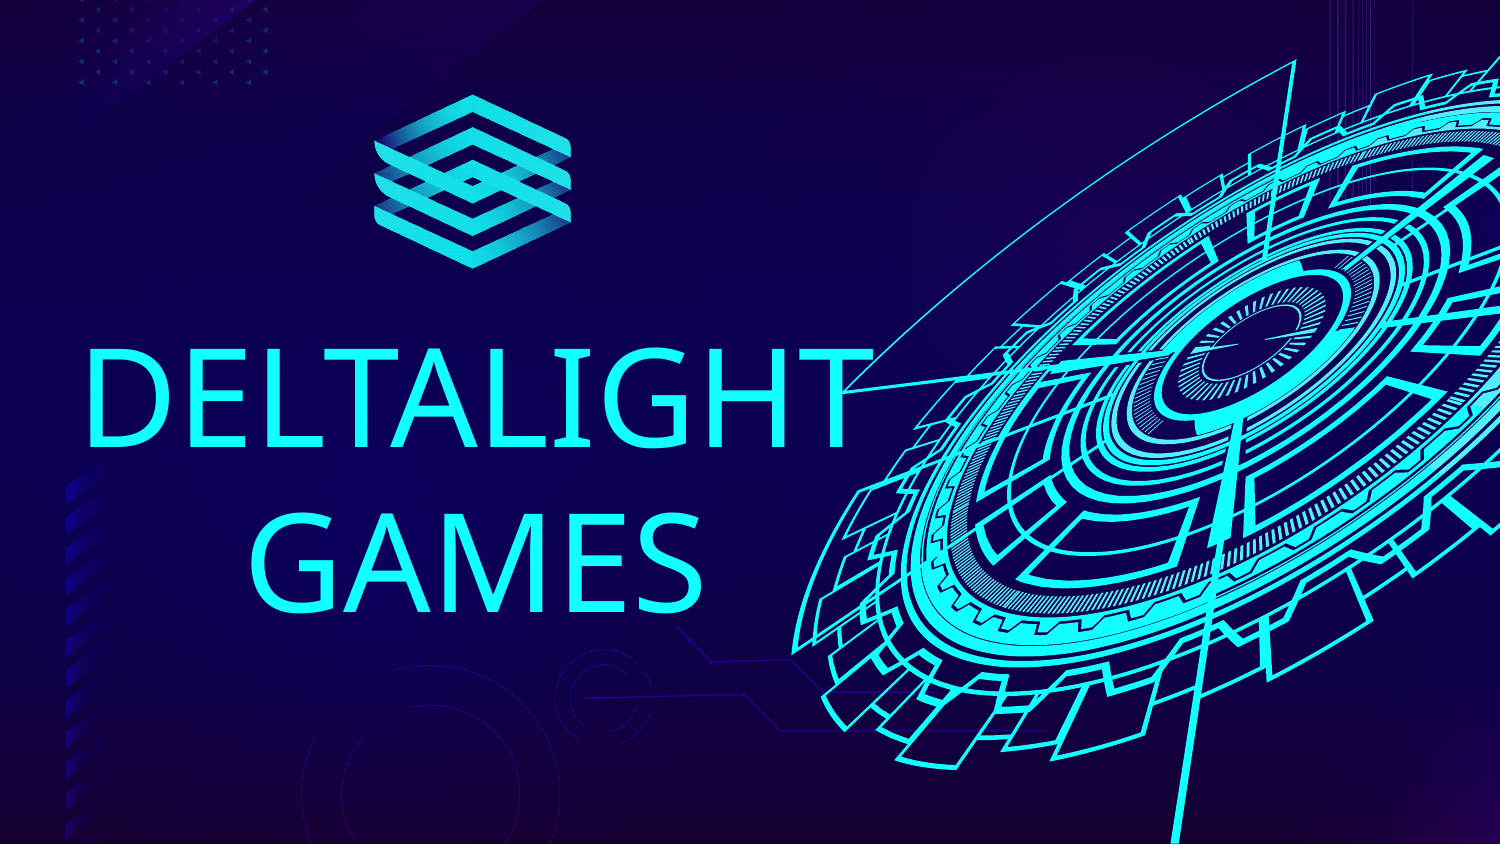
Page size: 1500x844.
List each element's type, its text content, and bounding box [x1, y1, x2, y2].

title DELTALIGHT GAMES [60, 360, 786, 656]
picture [0, 0, 1500, 844]
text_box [791, 55, 1500, 844]
